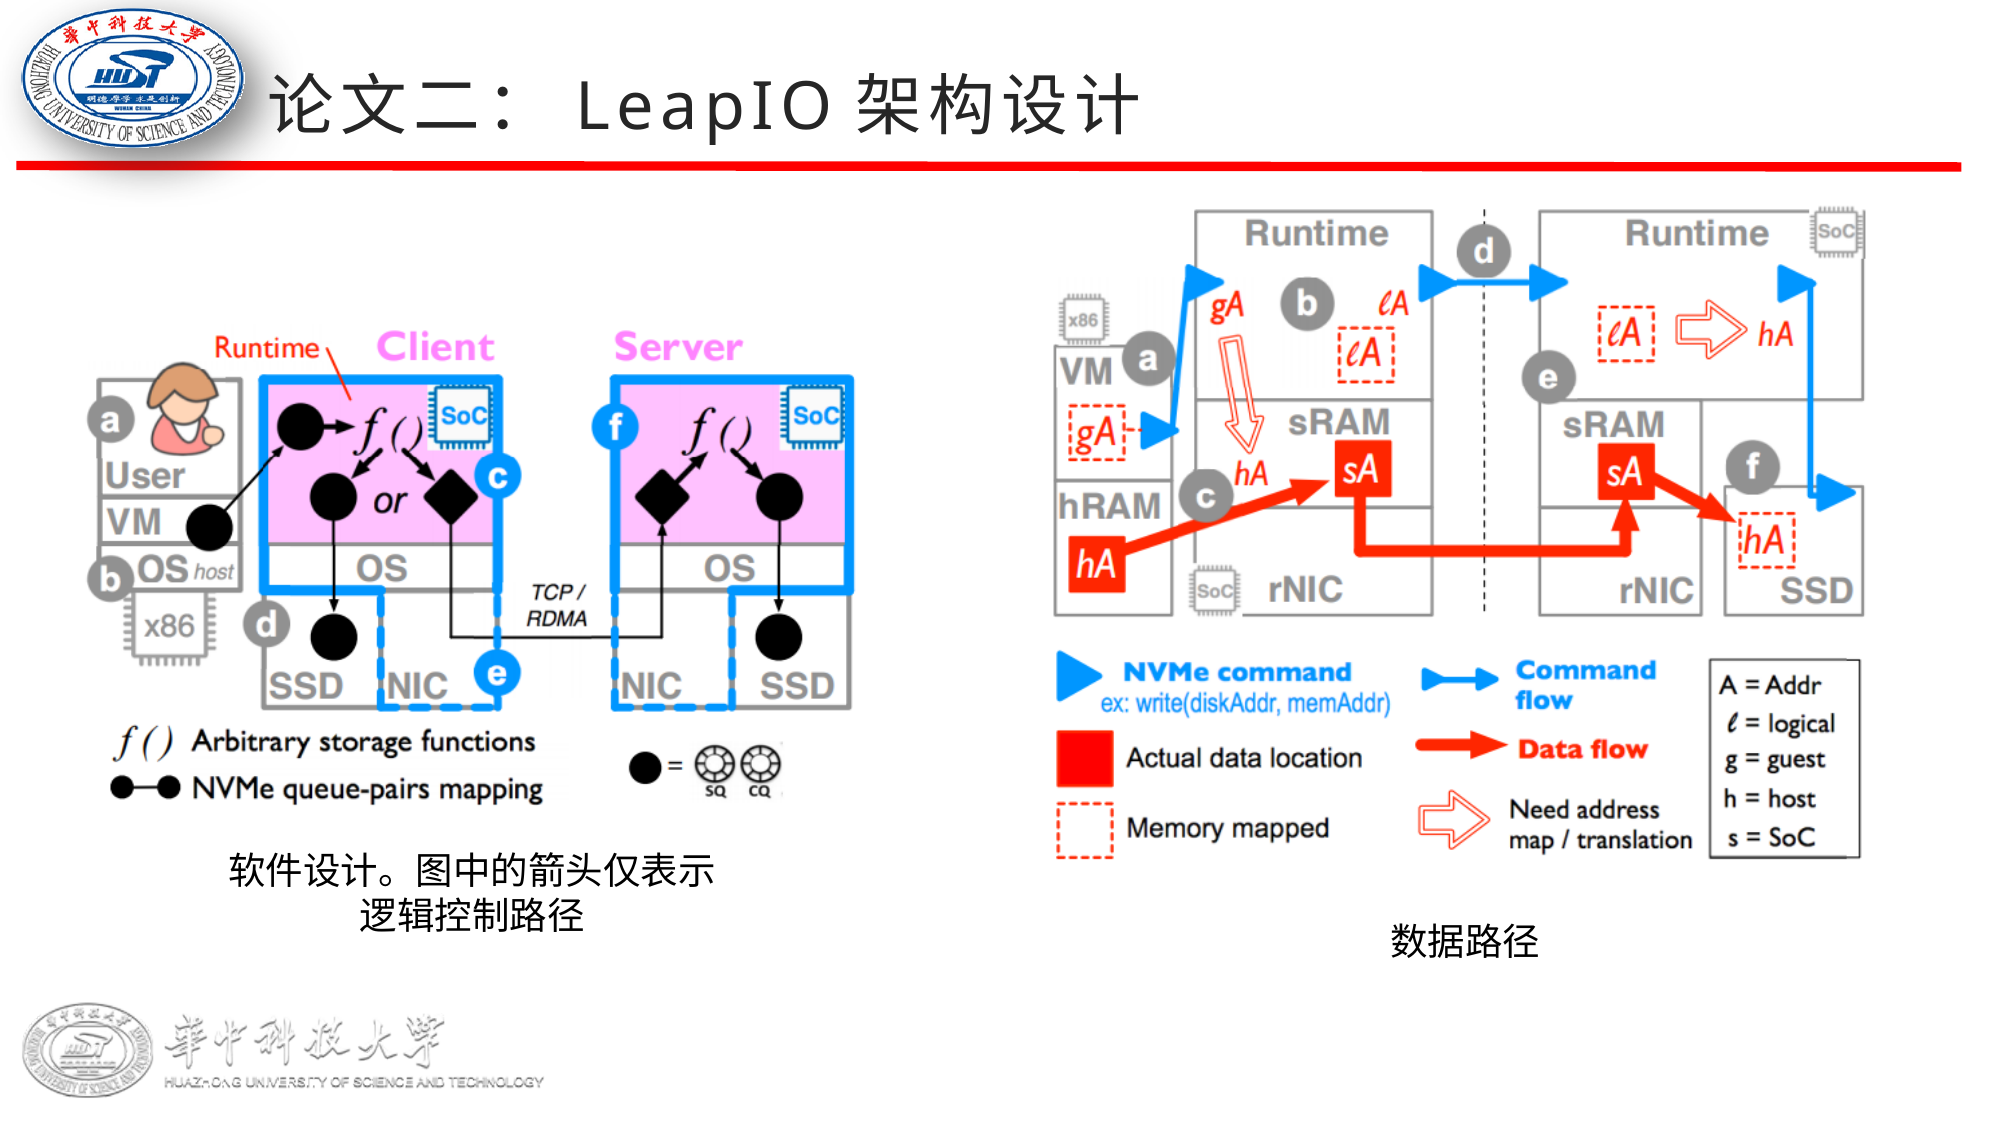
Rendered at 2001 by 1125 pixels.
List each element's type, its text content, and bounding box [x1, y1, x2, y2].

picture [16, 2, 253, 153]
text_box 数据路径 [1375, 910, 1556, 971]
picture [77, 324, 867, 819]
picture [1043, 192, 1887, 886]
text_box 论文二：LeapIO架构设计 [253, 55, 1684, 150]
text_box 软件设计。图中的箭头仅表示逻辑控制路径 [201, 839, 743, 944]
picture [16, 992, 581, 1107]
